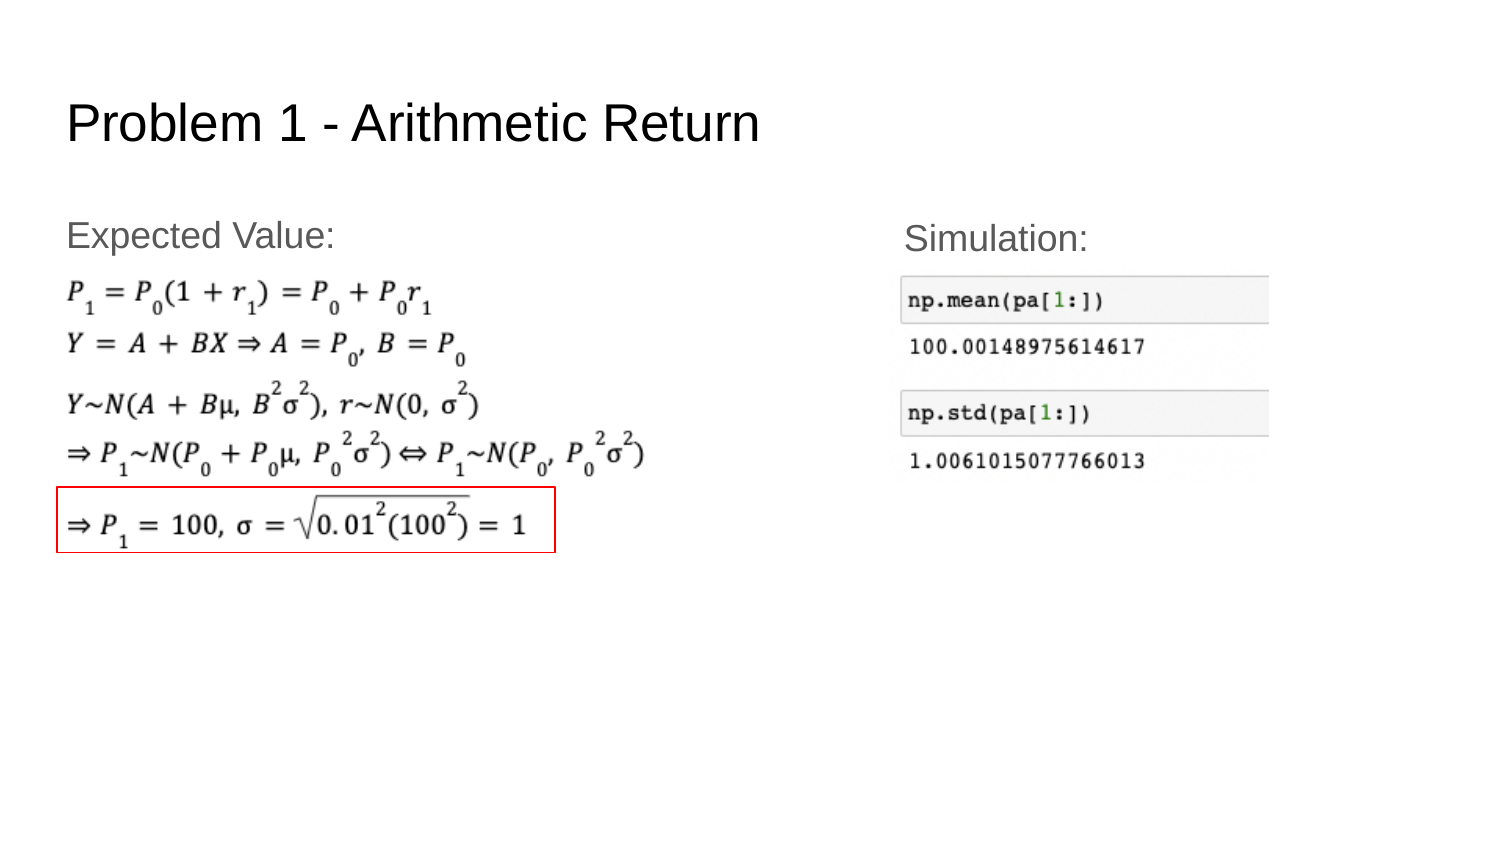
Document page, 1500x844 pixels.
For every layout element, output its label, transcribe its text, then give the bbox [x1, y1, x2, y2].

title Problem 1 - Arithmetic Return [51, 72, 1449, 167]
text_box Simulation: [888, 192, 1382, 274]
picture [56, 267, 733, 558]
list Expected Value: [51, 189, 1449, 750]
picture [888, 267, 1269, 484]
